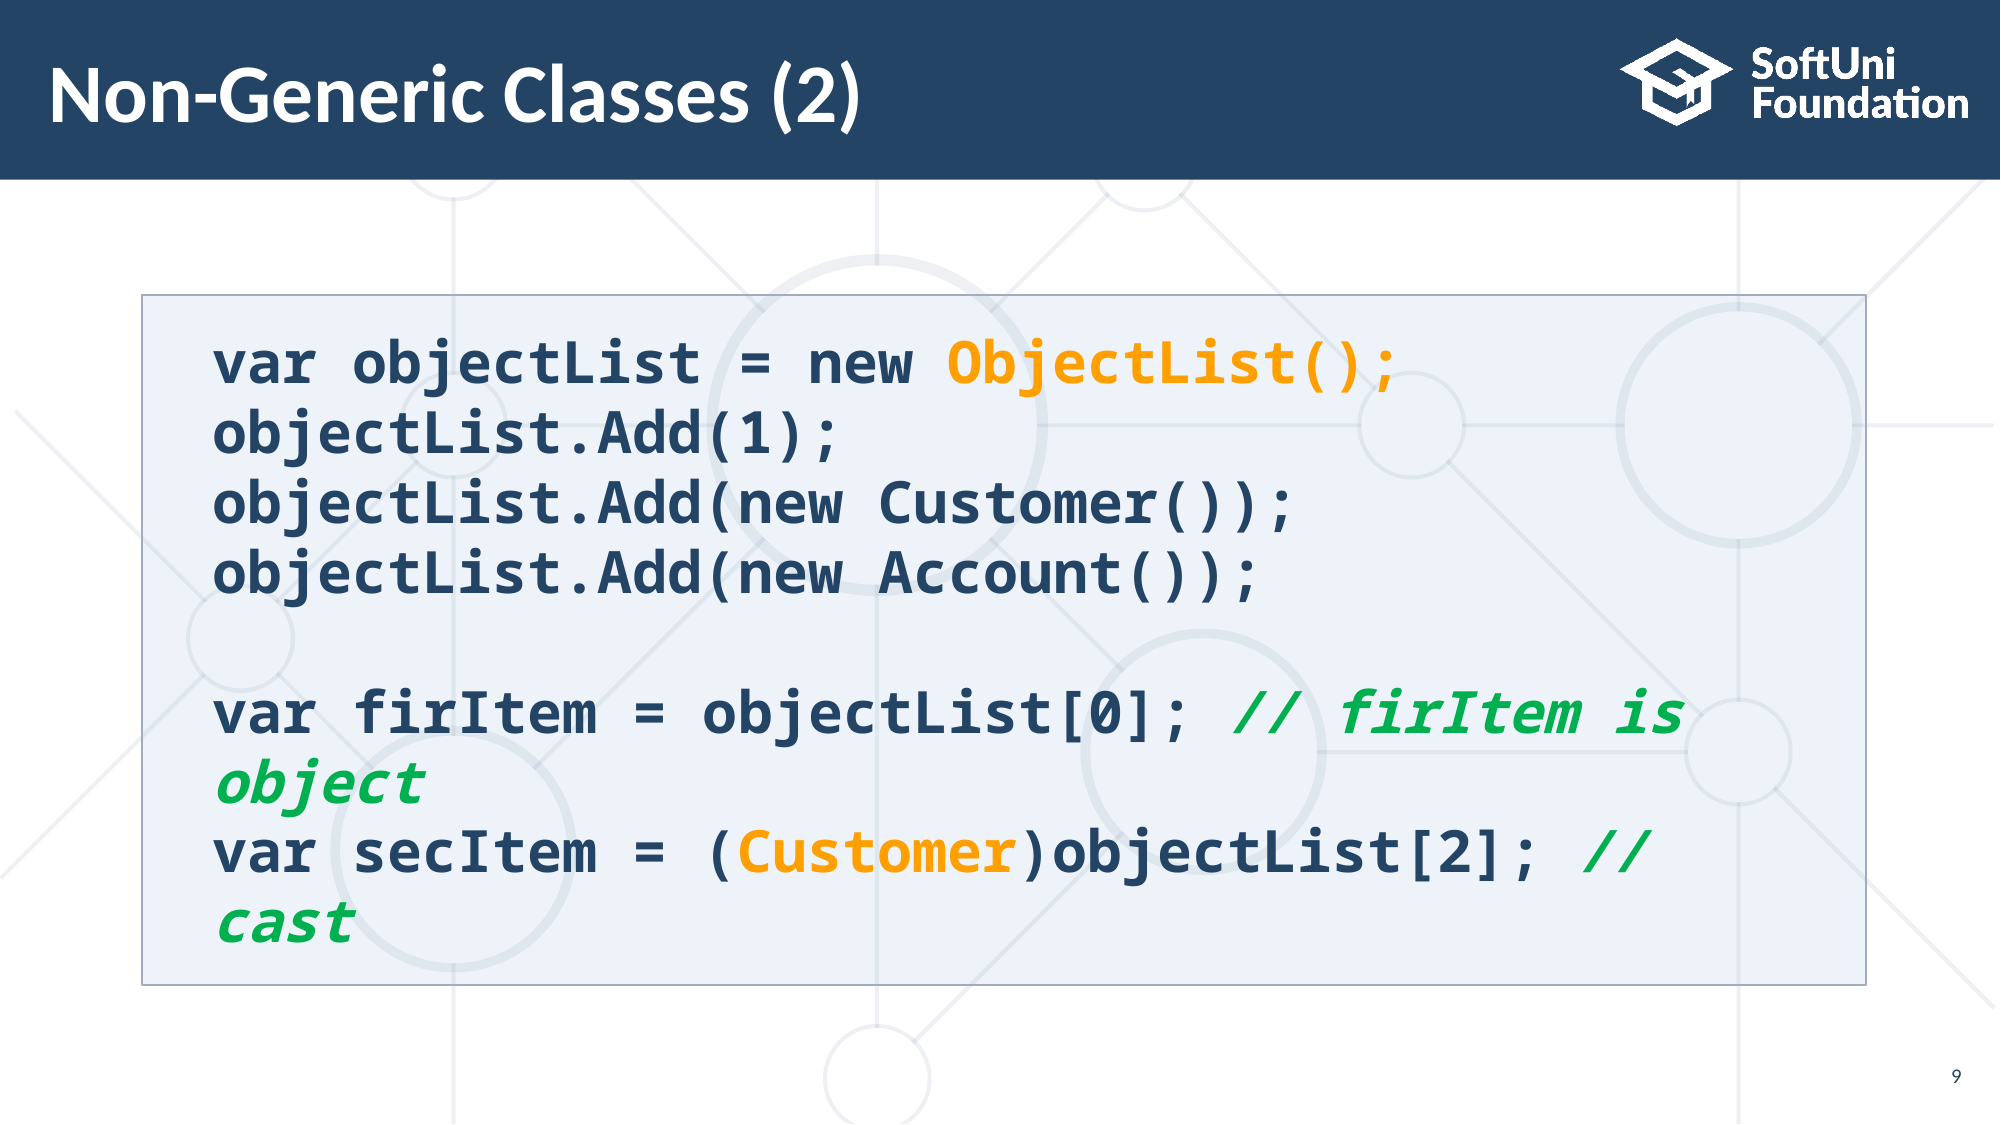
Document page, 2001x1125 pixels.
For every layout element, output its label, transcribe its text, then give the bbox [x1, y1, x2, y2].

picture [1619, 38, 1968, 126]
slide_number 9 [1897, 1049, 1968, 1101]
title Non-Generic Classes (2) [31, 16, 1591, 162]
text_box var objectList = new ObjectList(); objectList.Add(1); objectList.Add(new Customer()); objectList.Add(new Account()); var firItem = objectList[0]; // firItem is object var secItem = (Customer)objectList[2]; // cast [142, 294, 1866, 985]
